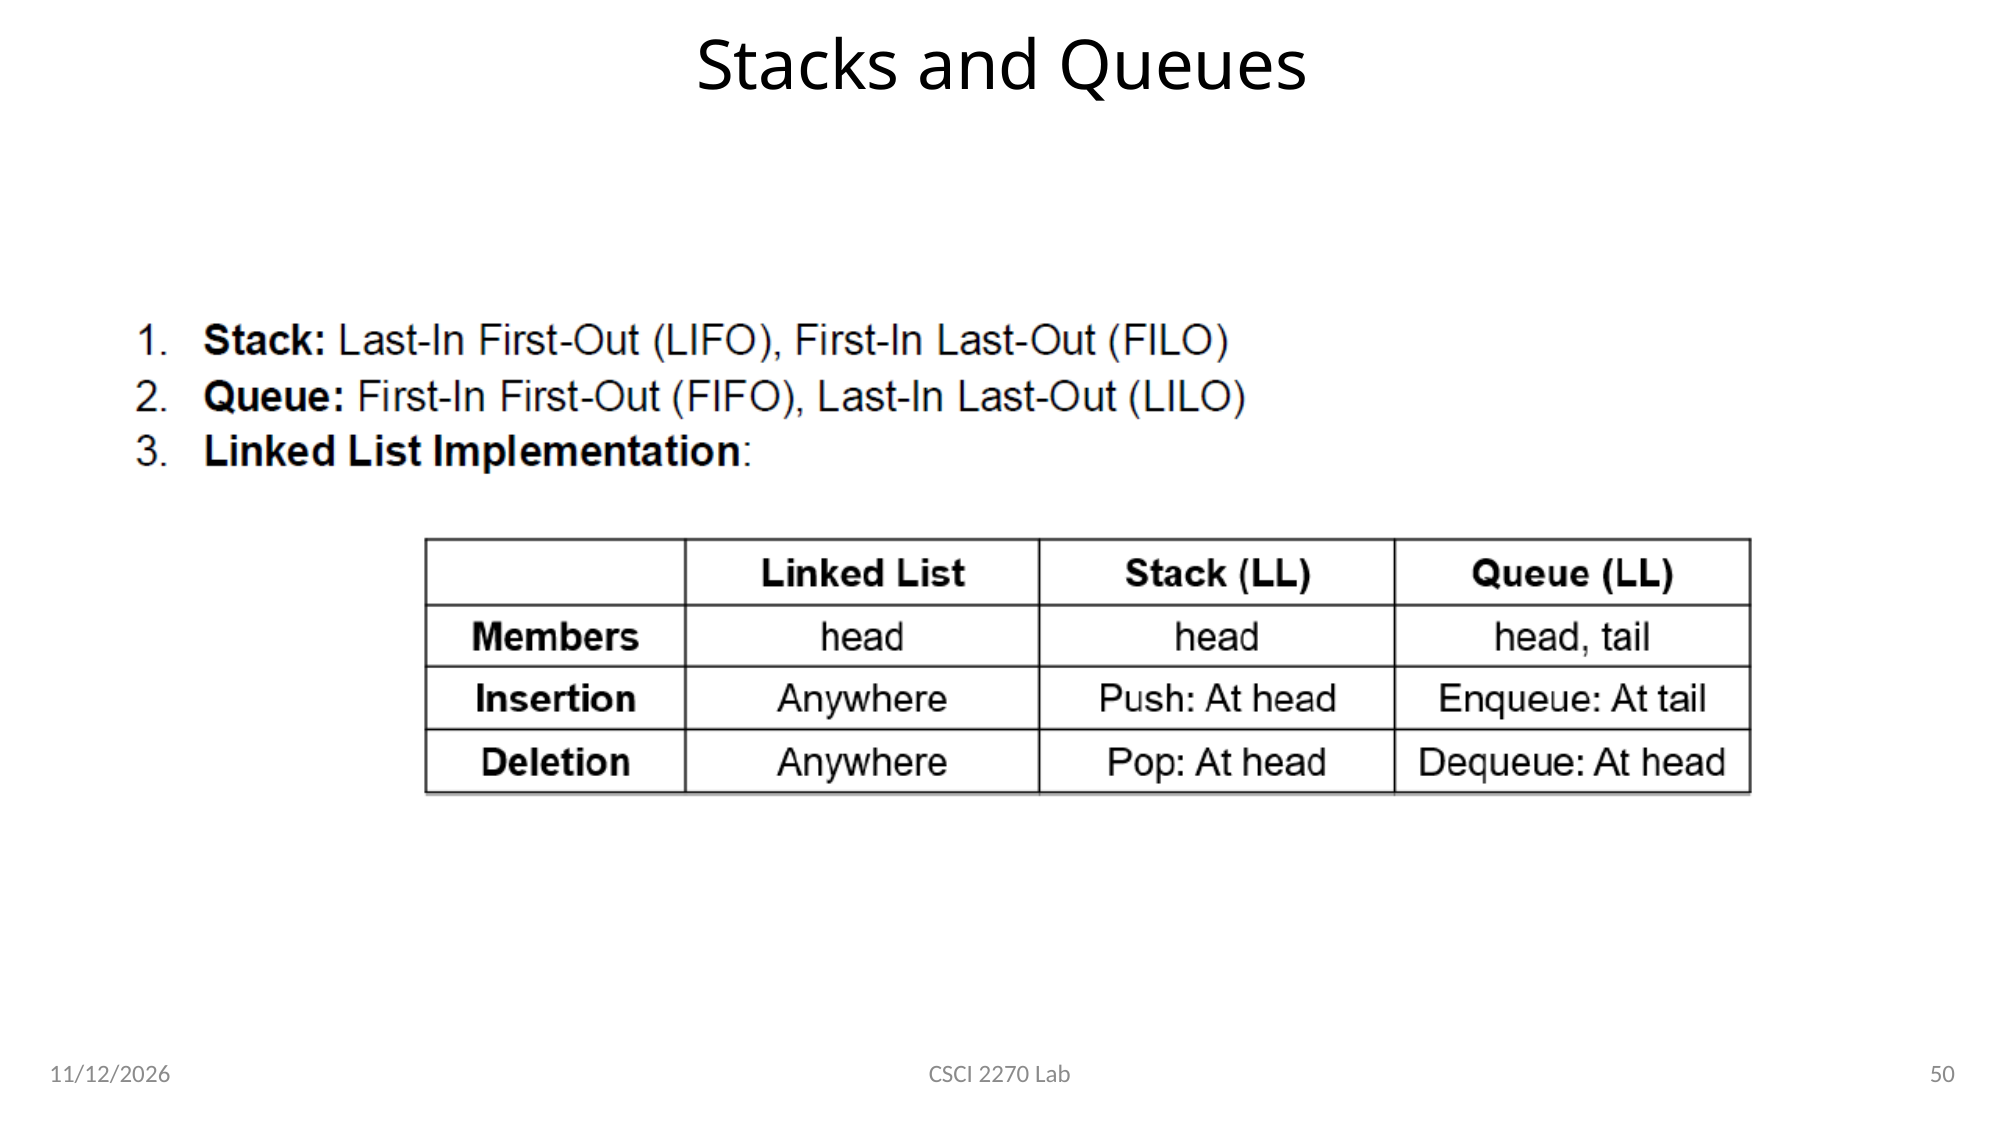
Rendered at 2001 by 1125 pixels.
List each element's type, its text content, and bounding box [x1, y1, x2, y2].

footer CSCI 2270 Lab [662, 1042, 1338, 1103]
picture [51, 291, 1949, 837]
slide_number 50 [1520, 1042, 1971, 1103]
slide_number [34, 1042, 485, 1103]
title Stacks and Queues [34, 22, 1971, 112]
